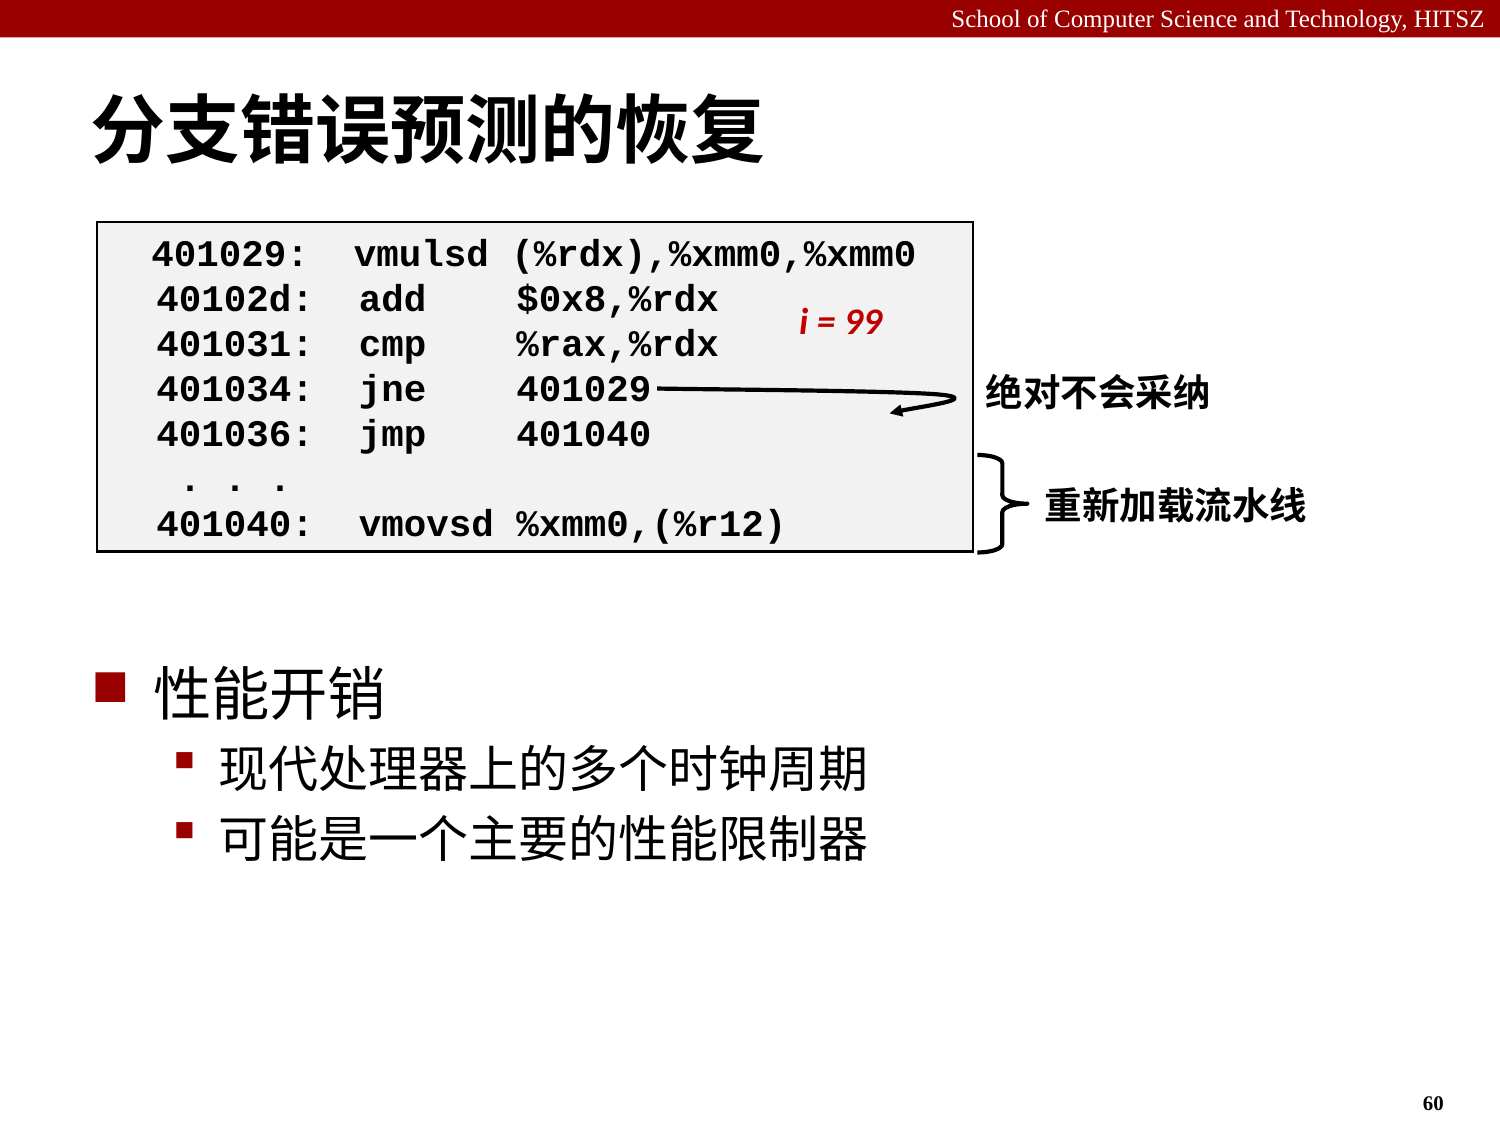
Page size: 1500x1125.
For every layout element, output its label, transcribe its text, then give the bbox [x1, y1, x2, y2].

text_box 401029: vmulsd (%rdx),%xmm0,%xmm0 40102d: add $0x8,%rdx 401031: cmp %rax,%rdx 401034: jne 401029 401036: jmp 401040 . . . 401040: vmovsd %xmm0,(%r12) [96, 222, 973, 552]
text_box i = 99 [784, 289, 898, 349]
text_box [656, 361, 1228, 439]
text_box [977, 454, 1324, 553]
title 分支错误预测的恢复 [74, 80, 1315, 176]
list 性能开销 现代处理器上的多个时钟周期 可能是一个主要的性能限制器 [81, 649, 1396, 875]
